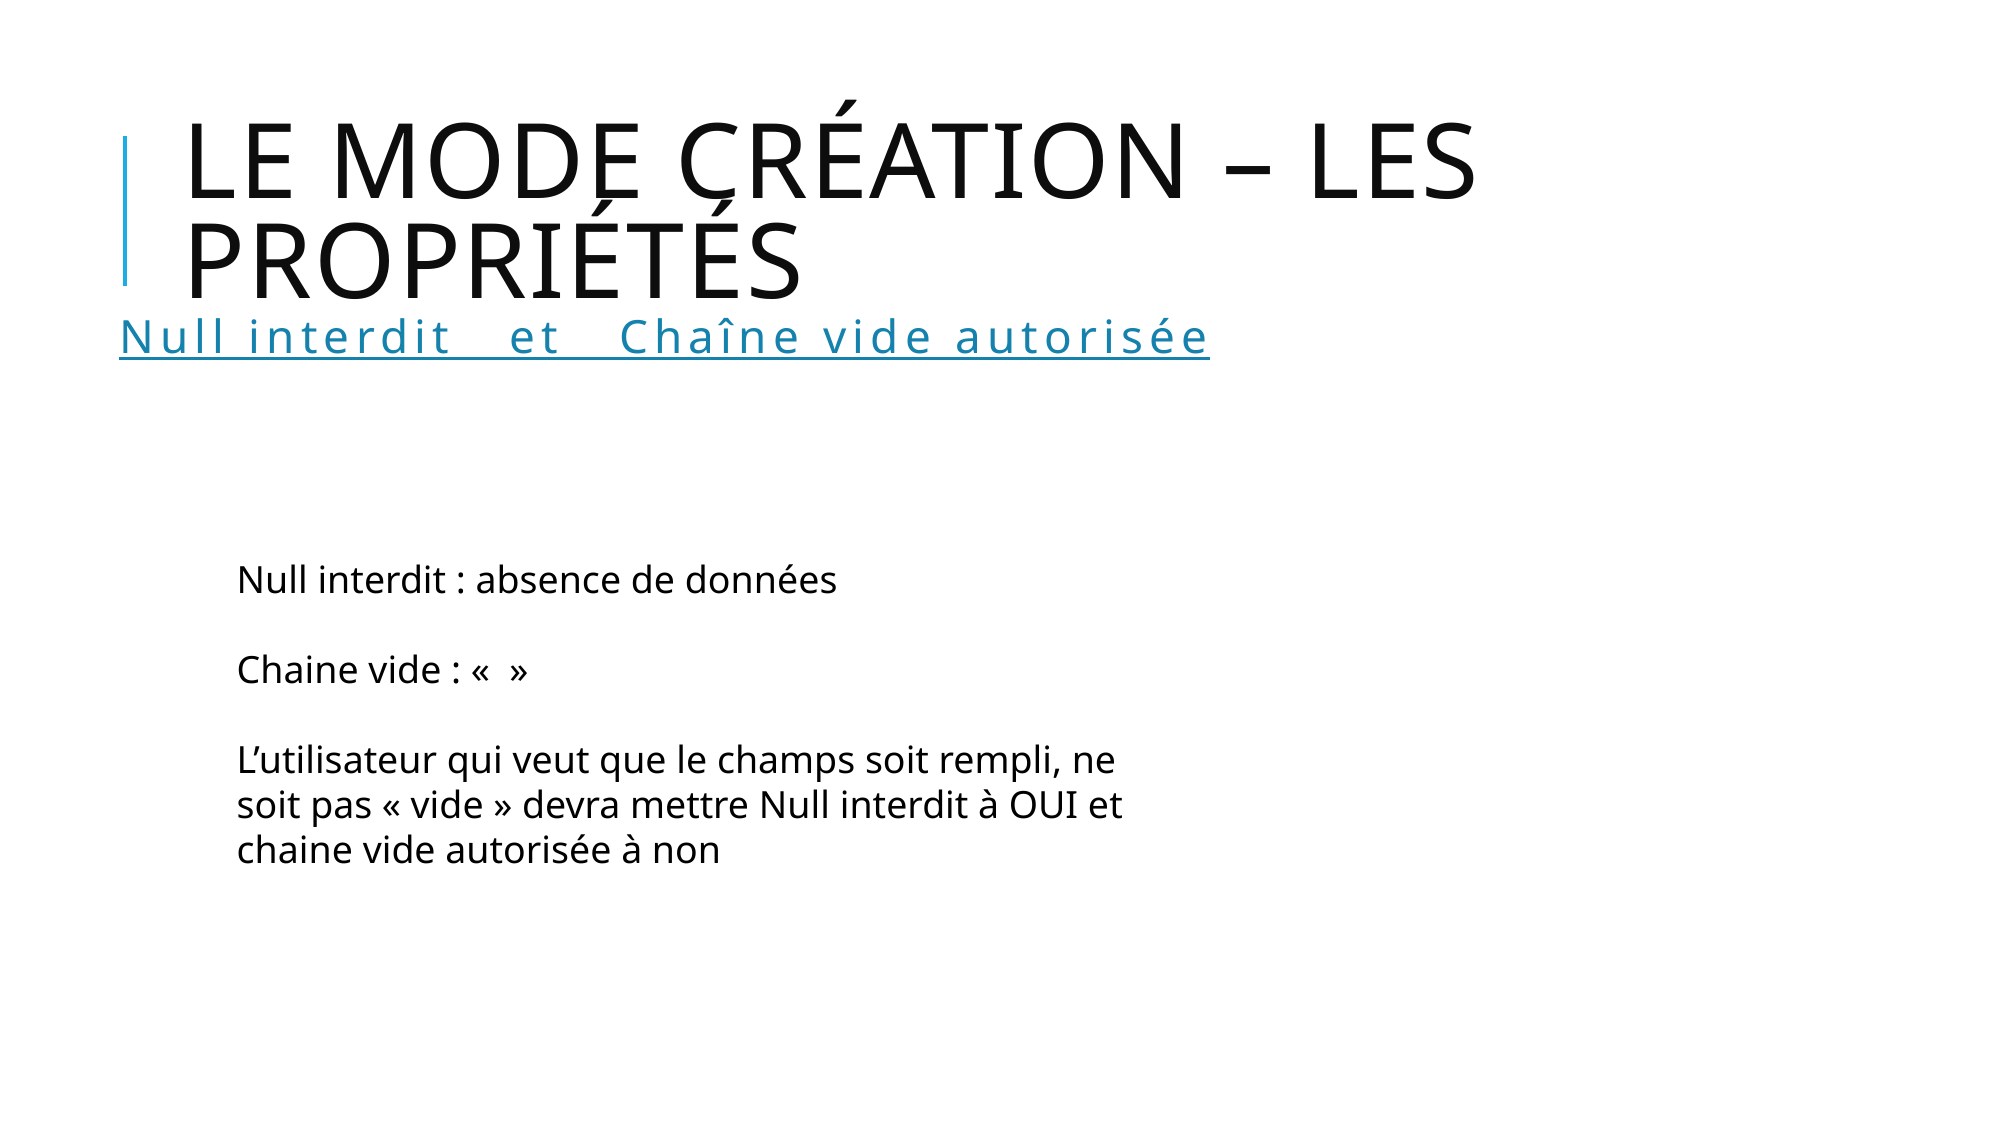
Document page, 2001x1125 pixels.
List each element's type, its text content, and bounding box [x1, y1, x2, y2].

text_box Null interdit : absence de données Chaine vide : « » L’utilisateur qui veut que le champs soit rempli, ne soit pas « vide » devra mettre Null interdit à OUI et chaine vide autorisée à non [221, 548, 1155, 879]
list Null interdit et Chaîne vide autorisée [96, 306, 1692, 378]
title Le mode création – les propriétés [168, 96, 1763, 342]
